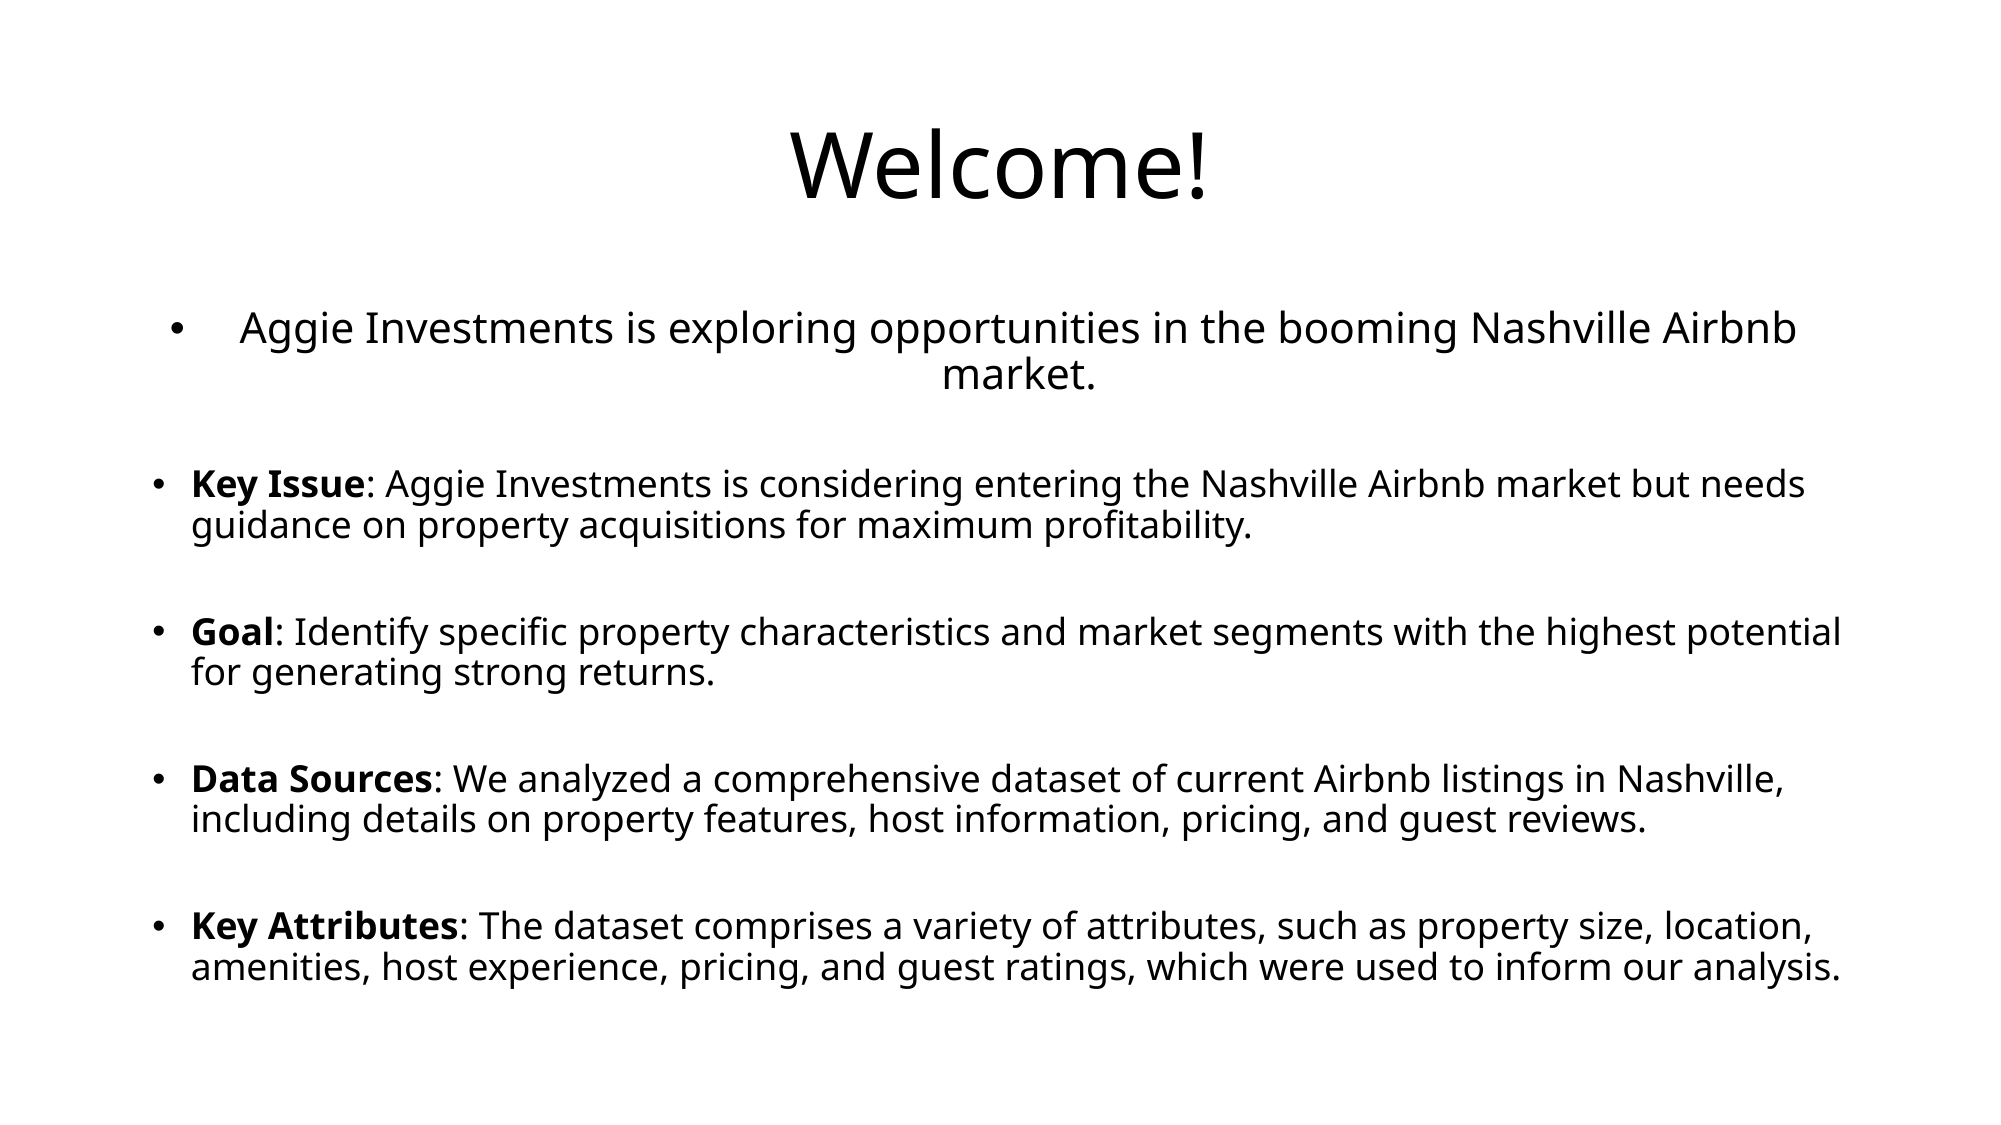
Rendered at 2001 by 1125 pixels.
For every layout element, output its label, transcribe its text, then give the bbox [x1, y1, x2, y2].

list Aggie Investments is exploring opportunities in the booming Nashville Airbnb market. Key Issue: Aggie Investments is considering entering the Nashville Airbnb market but needs guidance on property acquisitions for maximum profitability. Goal: Identify specific property characteristics and market segments with the highest potential for generating strong returns. Data Sources: We analyzed a comprehensive dataset of current Airbnb listings in Nashville, including details on property features, host information, pricing, and guest reviews. Key Attributes: The dataset comprises a variety of attributes, such as property size, location, amenities, host experience, pricing, and guest ratings, which were used to inform our analysis. [137, 299, 1863, 1014]
title Welcome! [137, 59, 1863, 278]
